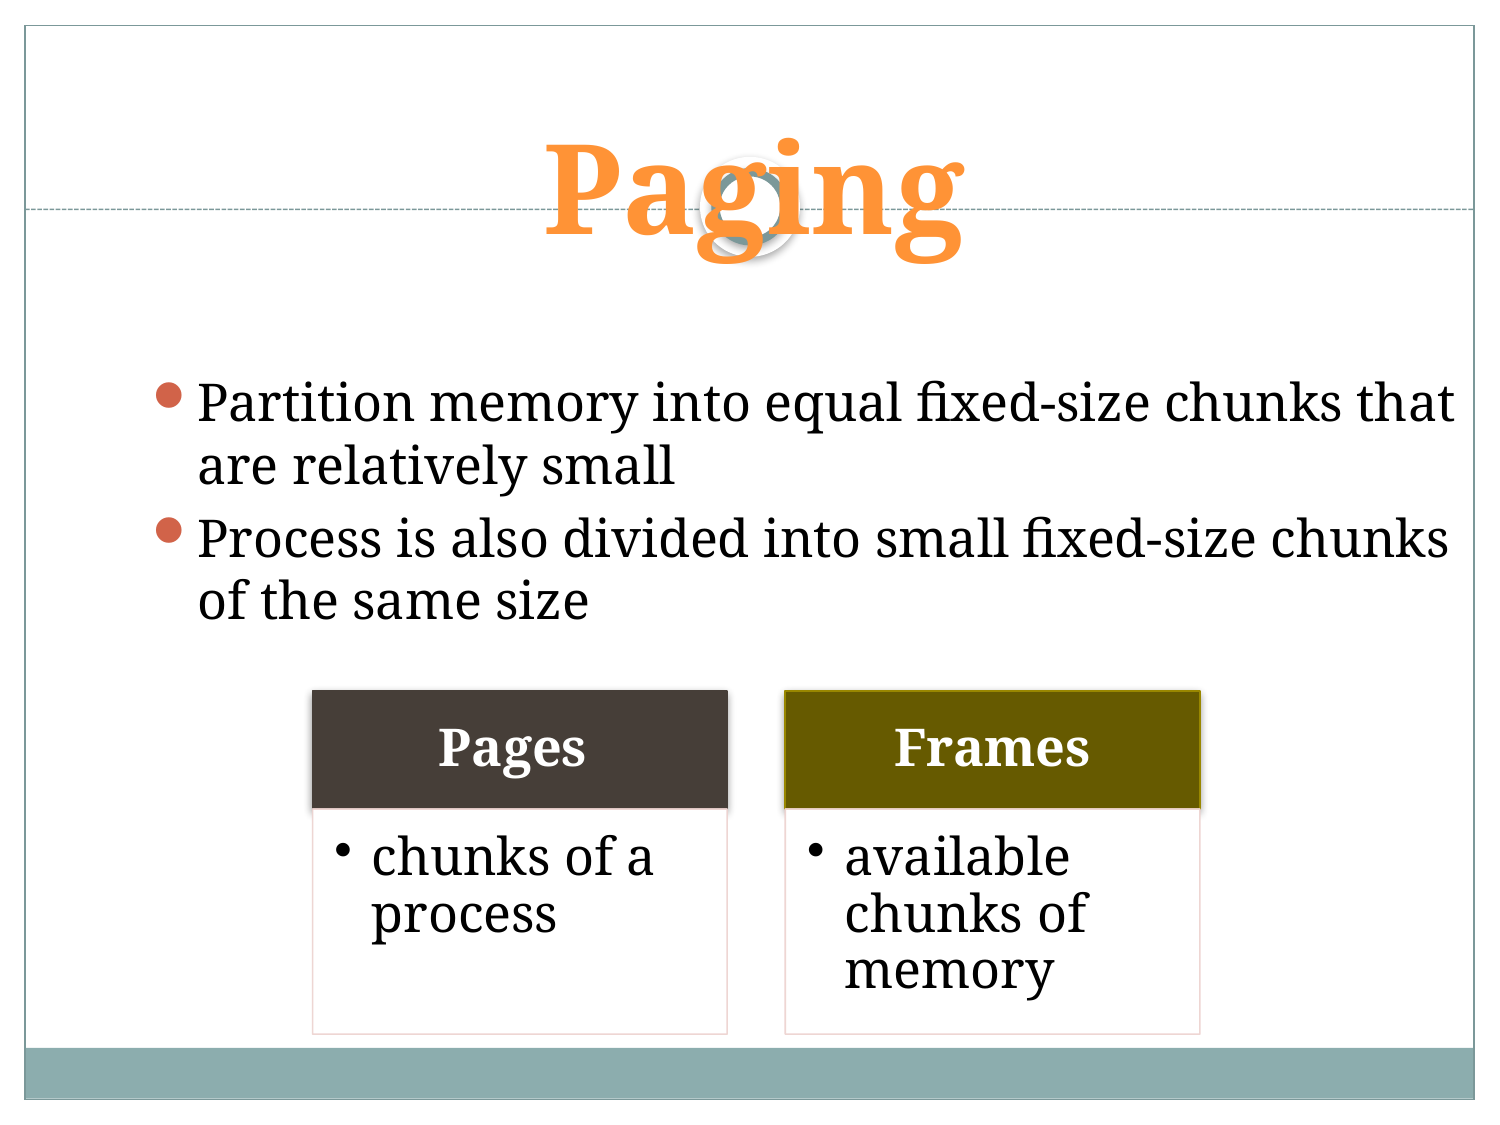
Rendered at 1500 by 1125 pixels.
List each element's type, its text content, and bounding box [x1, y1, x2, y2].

title Paging [112, 50, 1397, 267]
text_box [312, 687, 1201, 1038]
list Partition memory into equal fixed-size chunks that are relatively small Process is also divided into small fixed-size chunks of the same size [137, 362, 1500, 1063]
